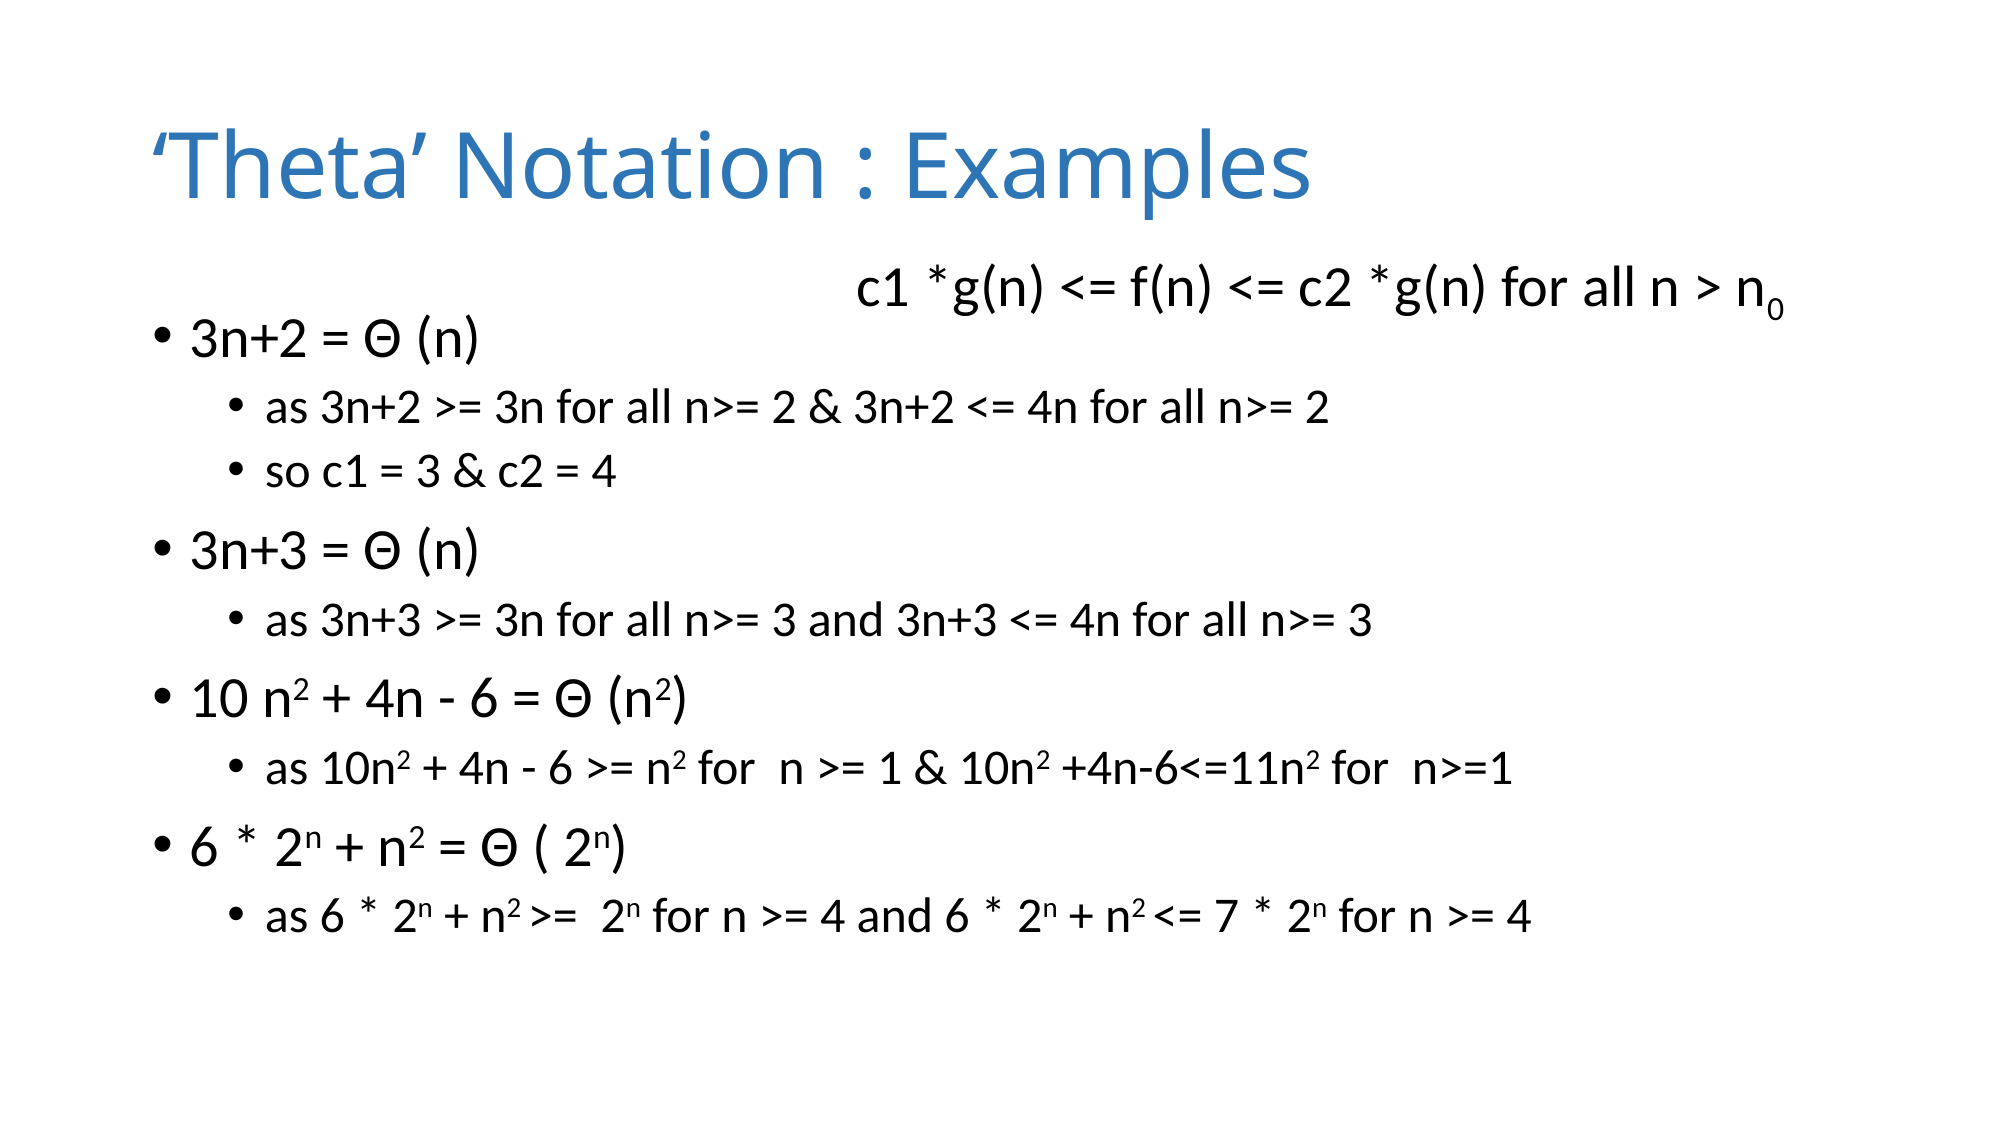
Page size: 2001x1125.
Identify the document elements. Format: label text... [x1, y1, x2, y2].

title ‘Theta’ Notation : Examples [137, 59, 1863, 278]
list 3n+2 = Θ (n) as 3n+2 >= 3n for all n>= 2 & 3n+2 <= 4n for all n>= 2 so c1 = 3 & c2 = 4 3n+3 = Θ (n) as 3n+3 >= 3n for all n>= 3 and 3n+3 <= 4n for all n>= 3 10 n2 + 4n - 6 = Θ (n2) as 10n2 + 4n - 6 >= n2 for n >= 1 & 10n2 +4n-6<=11n2 for n>=1 6 * 2n + n2 = Θ ( 2n) as 6 * 2n + n2 >= 2n for n >= 4 and 6 * 2n + n2 <= 7 * 2n for n >= 4 [137, 299, 1863, 1014]
text_box c1 *g(n) <= f(n) <= c2 *g(n) for all n > n0 [766, 240, 1883, 335]
